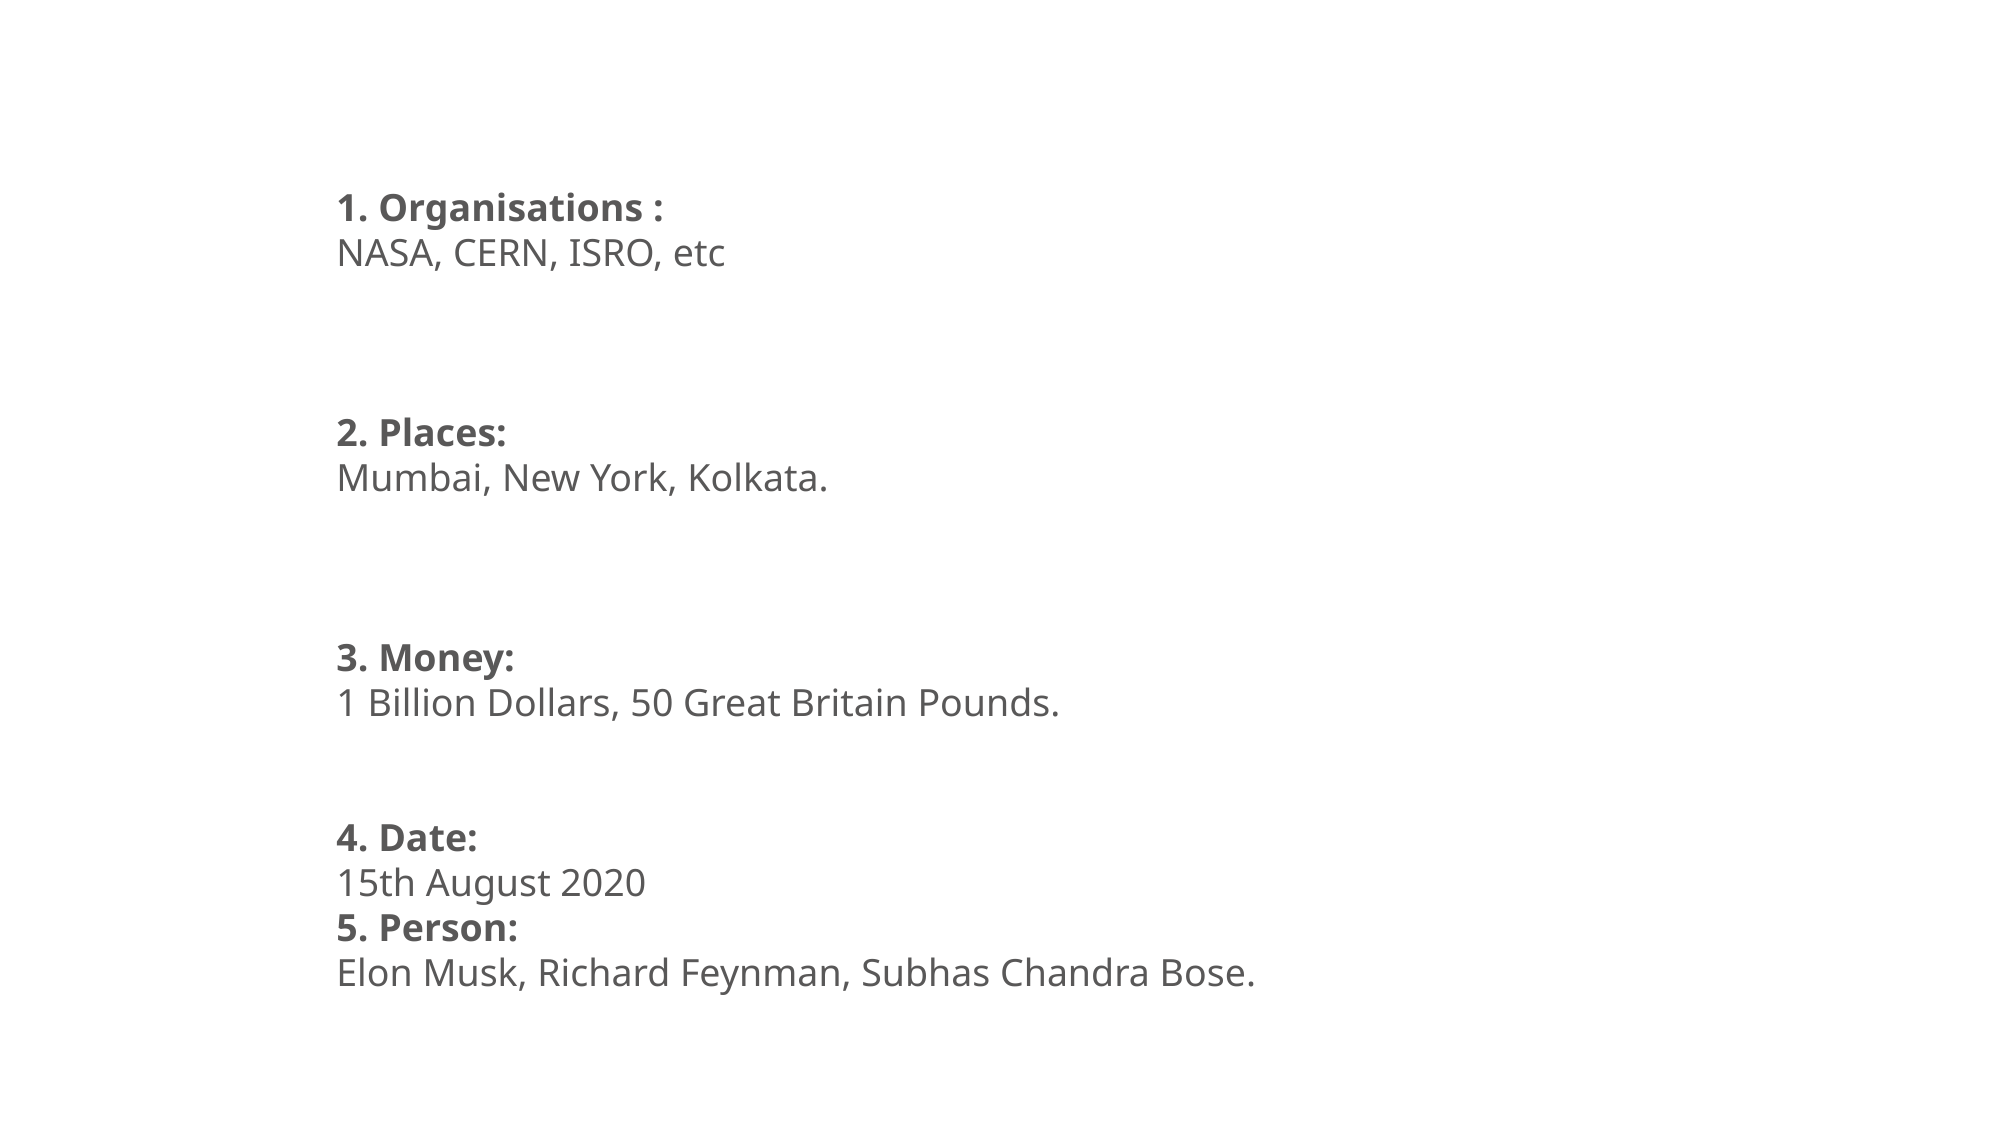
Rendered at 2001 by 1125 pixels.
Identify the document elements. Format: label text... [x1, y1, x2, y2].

text_box 1. Organisations : NASA, CERN, ISRO, etc 2. Places: Mumbai, New York, Kolkata. 3. Money: 1 Billion Dollars, 50 Great Britain Pounds. 4. Date: 15th August 2020 5. Person: Elon Musk, Richard Feynman, Subhas Chandra Bose. [321, 176, 1500, 1001]
